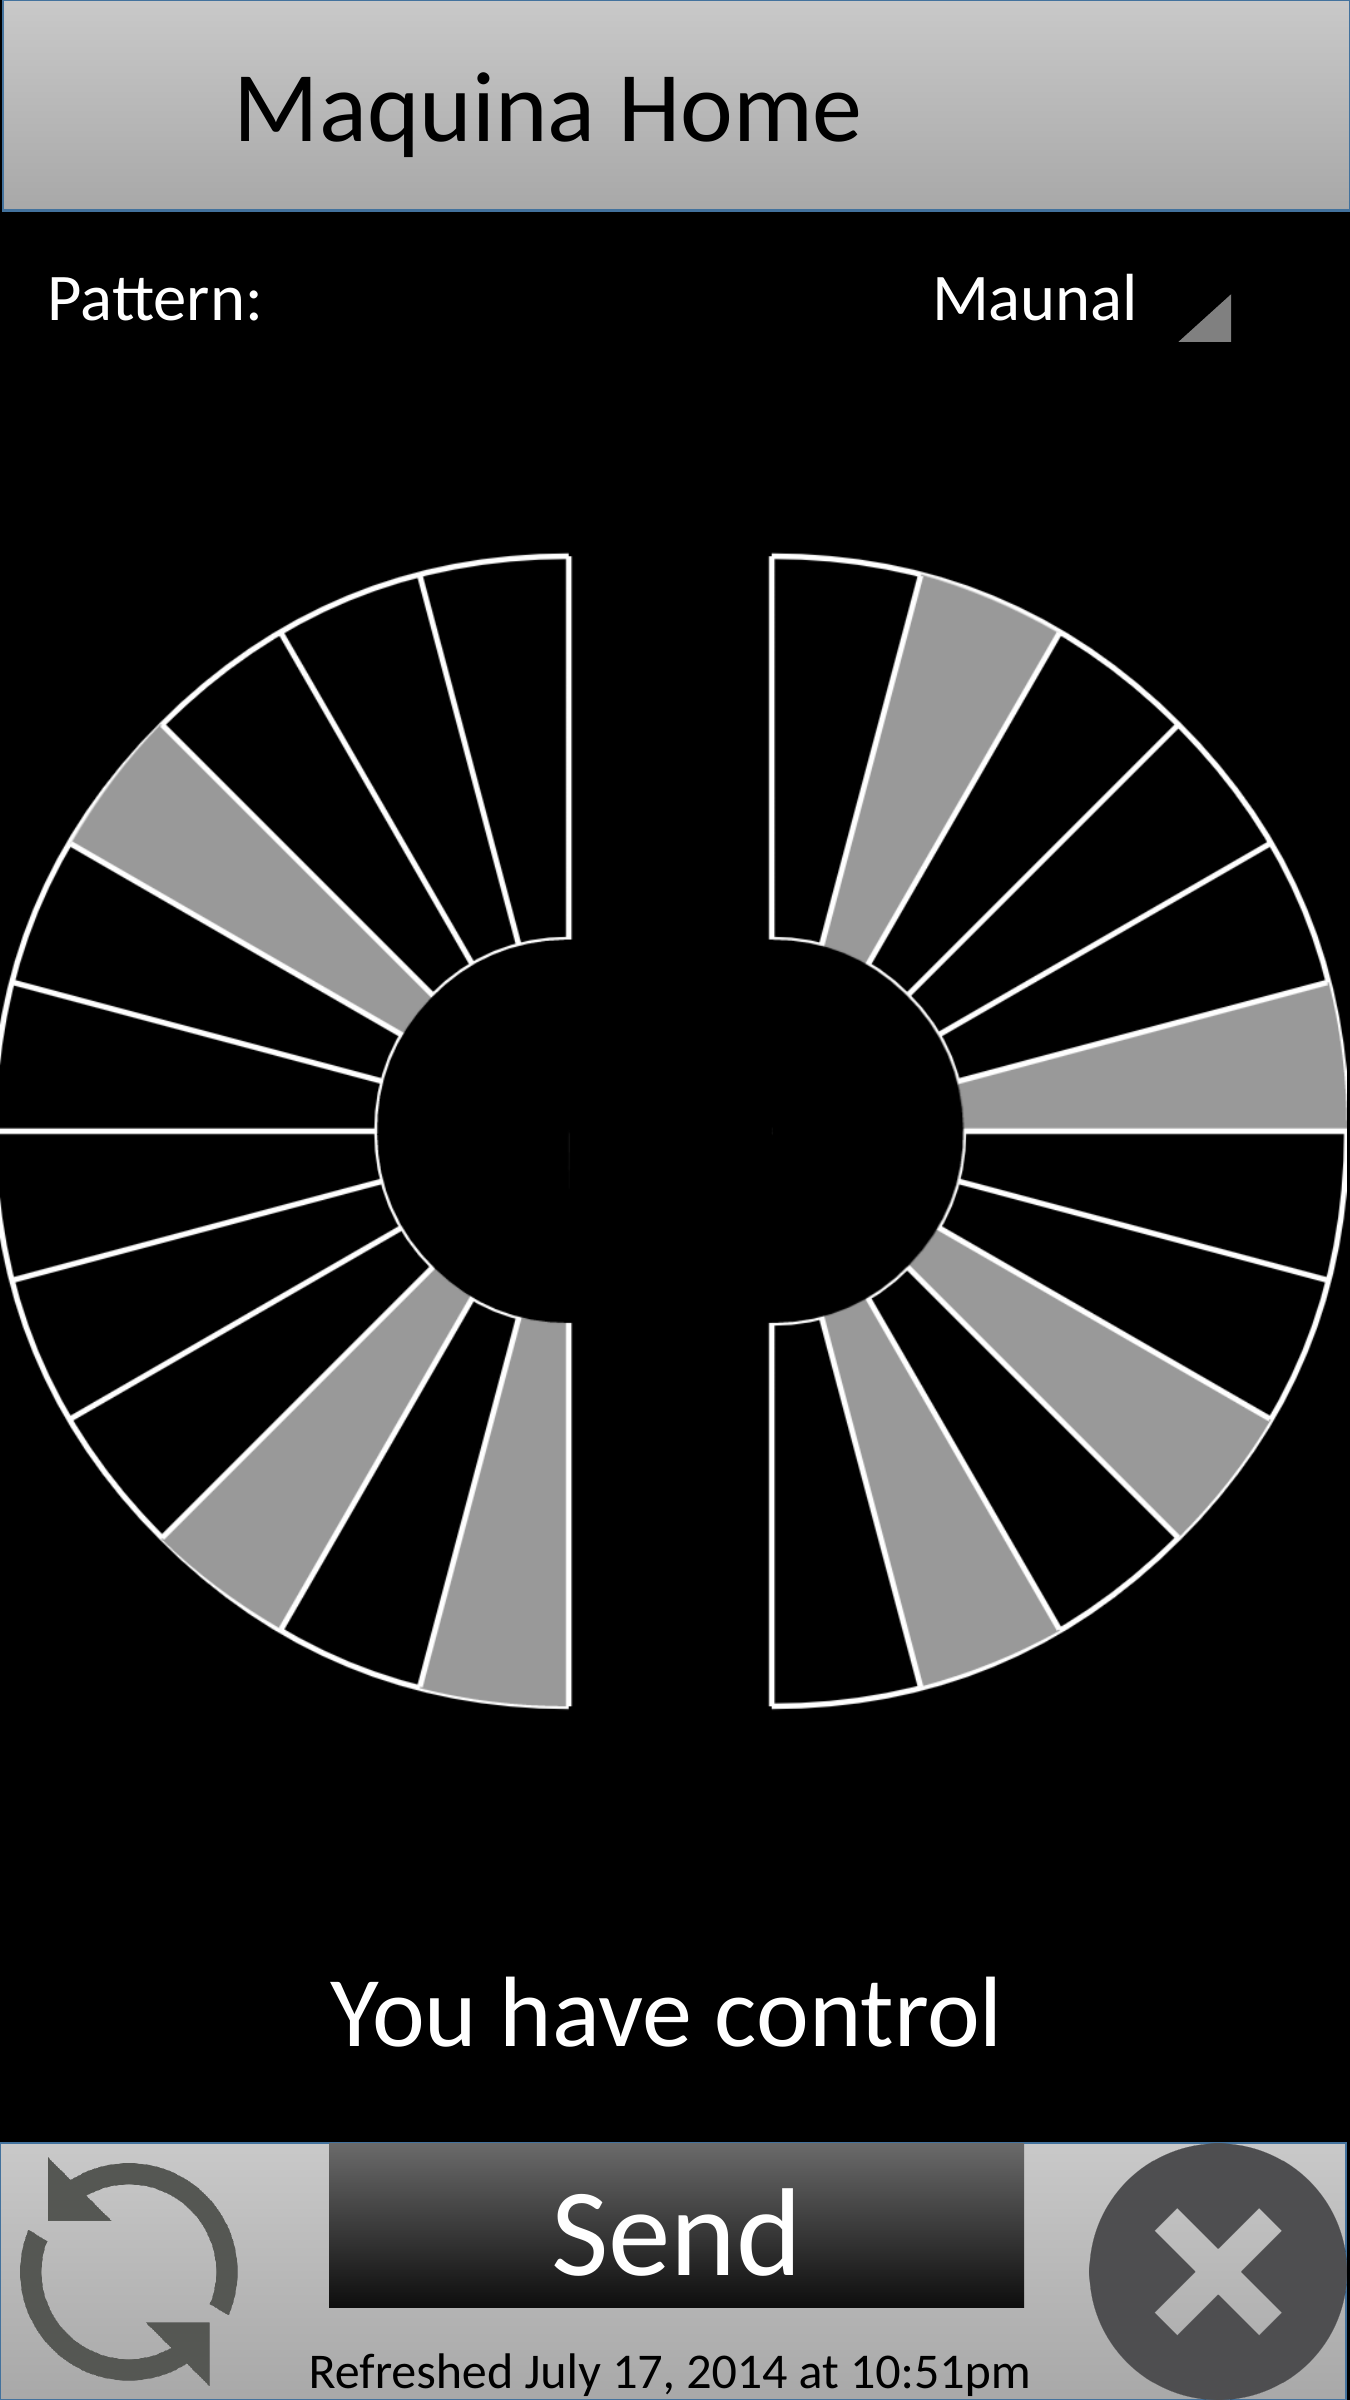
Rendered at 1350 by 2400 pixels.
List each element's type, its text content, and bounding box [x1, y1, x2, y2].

text_box [2, 0, 1350, 212]
picture [0, 2143, 257, 2400]
text_box Send [329, 2143, 1025, 2308]
text_box Maunal [839, 246, 1232, 341]
text_box [1175, 291, 1233, 344]
text_box Maquina Home [219, 34, 1219, 170]
text_box You have control [316, 1939, 1038, 2074]
text_box Pattern: [33, 246, 481, 341]
text_box [0, 2142, 1347, 2400]
text_box Refreshed July 17, 2014 at 10:51pm [293, 2331, 1053, 2400]
picture [1089, 2143, 1347, 2400]
picture [0, 530, 1347, 1739]
